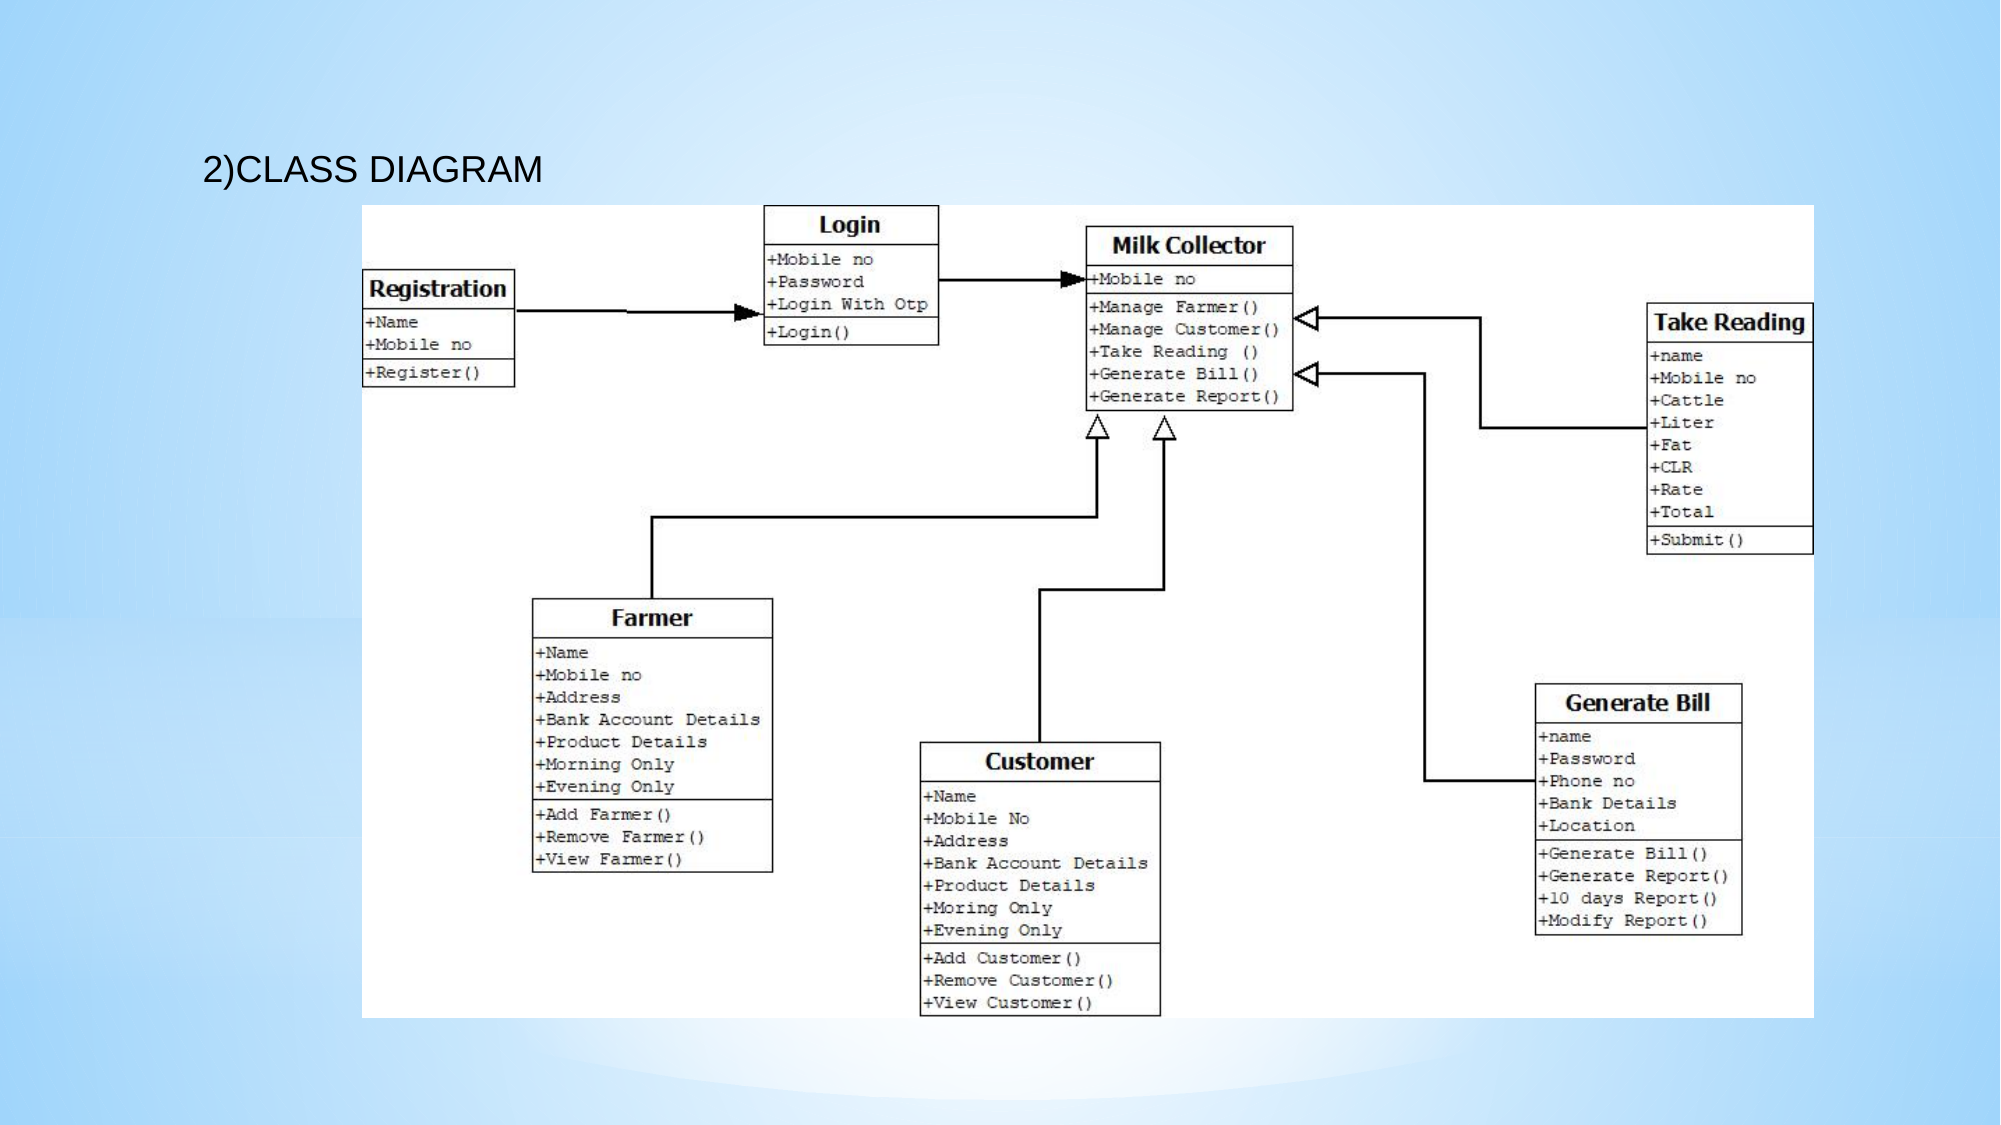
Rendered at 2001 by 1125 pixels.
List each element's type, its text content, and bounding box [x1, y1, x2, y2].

picture [362, 205, 1814, 1019]
text_box 2)CLASS DIAGRAM [187, 137, 563, 198]
